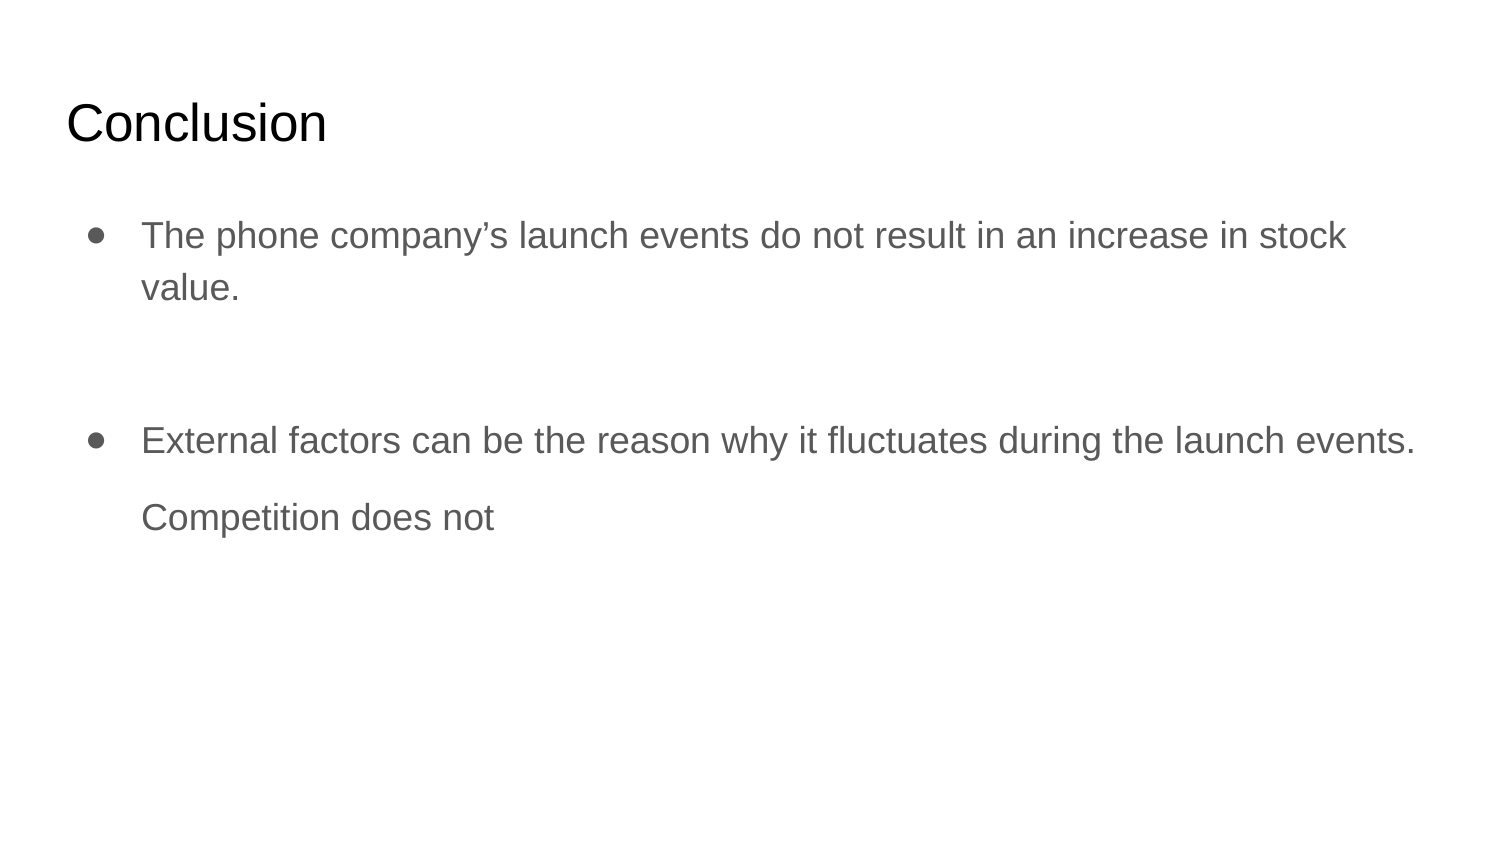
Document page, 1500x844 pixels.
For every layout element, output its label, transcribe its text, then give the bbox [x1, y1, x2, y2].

list The phone company’s launch events do not result in an increase in stock value. External factors can be the reason why it fluctuates during the launch events. Competition does not [51, 189, 1449, 750]
title Conclusion [51, 72, 1449, 167]
